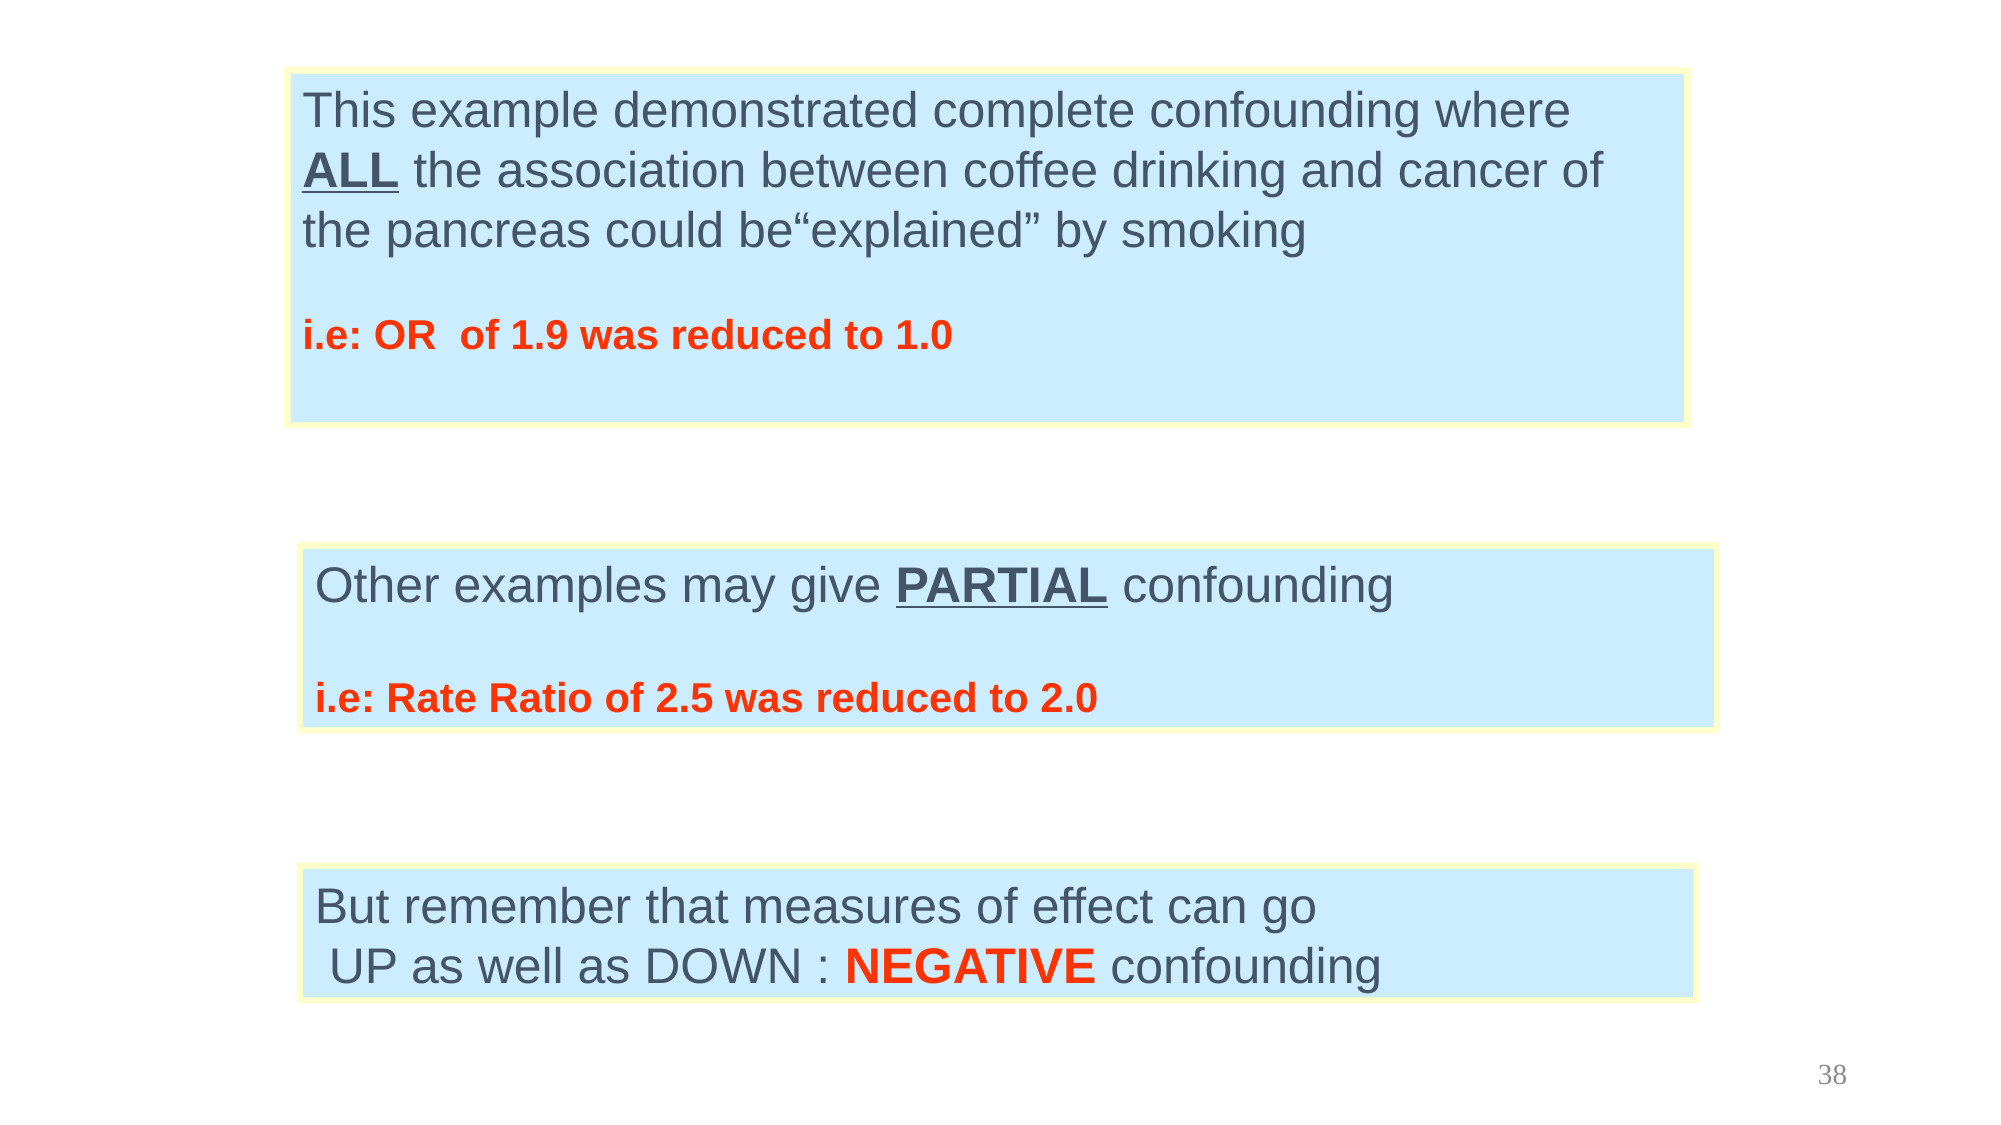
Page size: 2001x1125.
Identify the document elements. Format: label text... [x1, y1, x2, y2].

slide_number 38 [1412, 1042, 1863, 1103]
text_box But remember that measures of effect can go UP as well as DOWN : NEGATIVE confounding [300, 865, 1697, 1001]
text_box Other examples may give PARTIAL confounding i.e: Rate Ratio of 2.5 was reduced to 2.0 [299, 545, 1718, 731]
text_box This example demonstrated complete confounding where ALL the association between coffee drinking and cancer of the pancreas could be“explained” by smoking i.e: OR of 1.9 was reduced to 1.0 [287, 70, 1688, 426]
